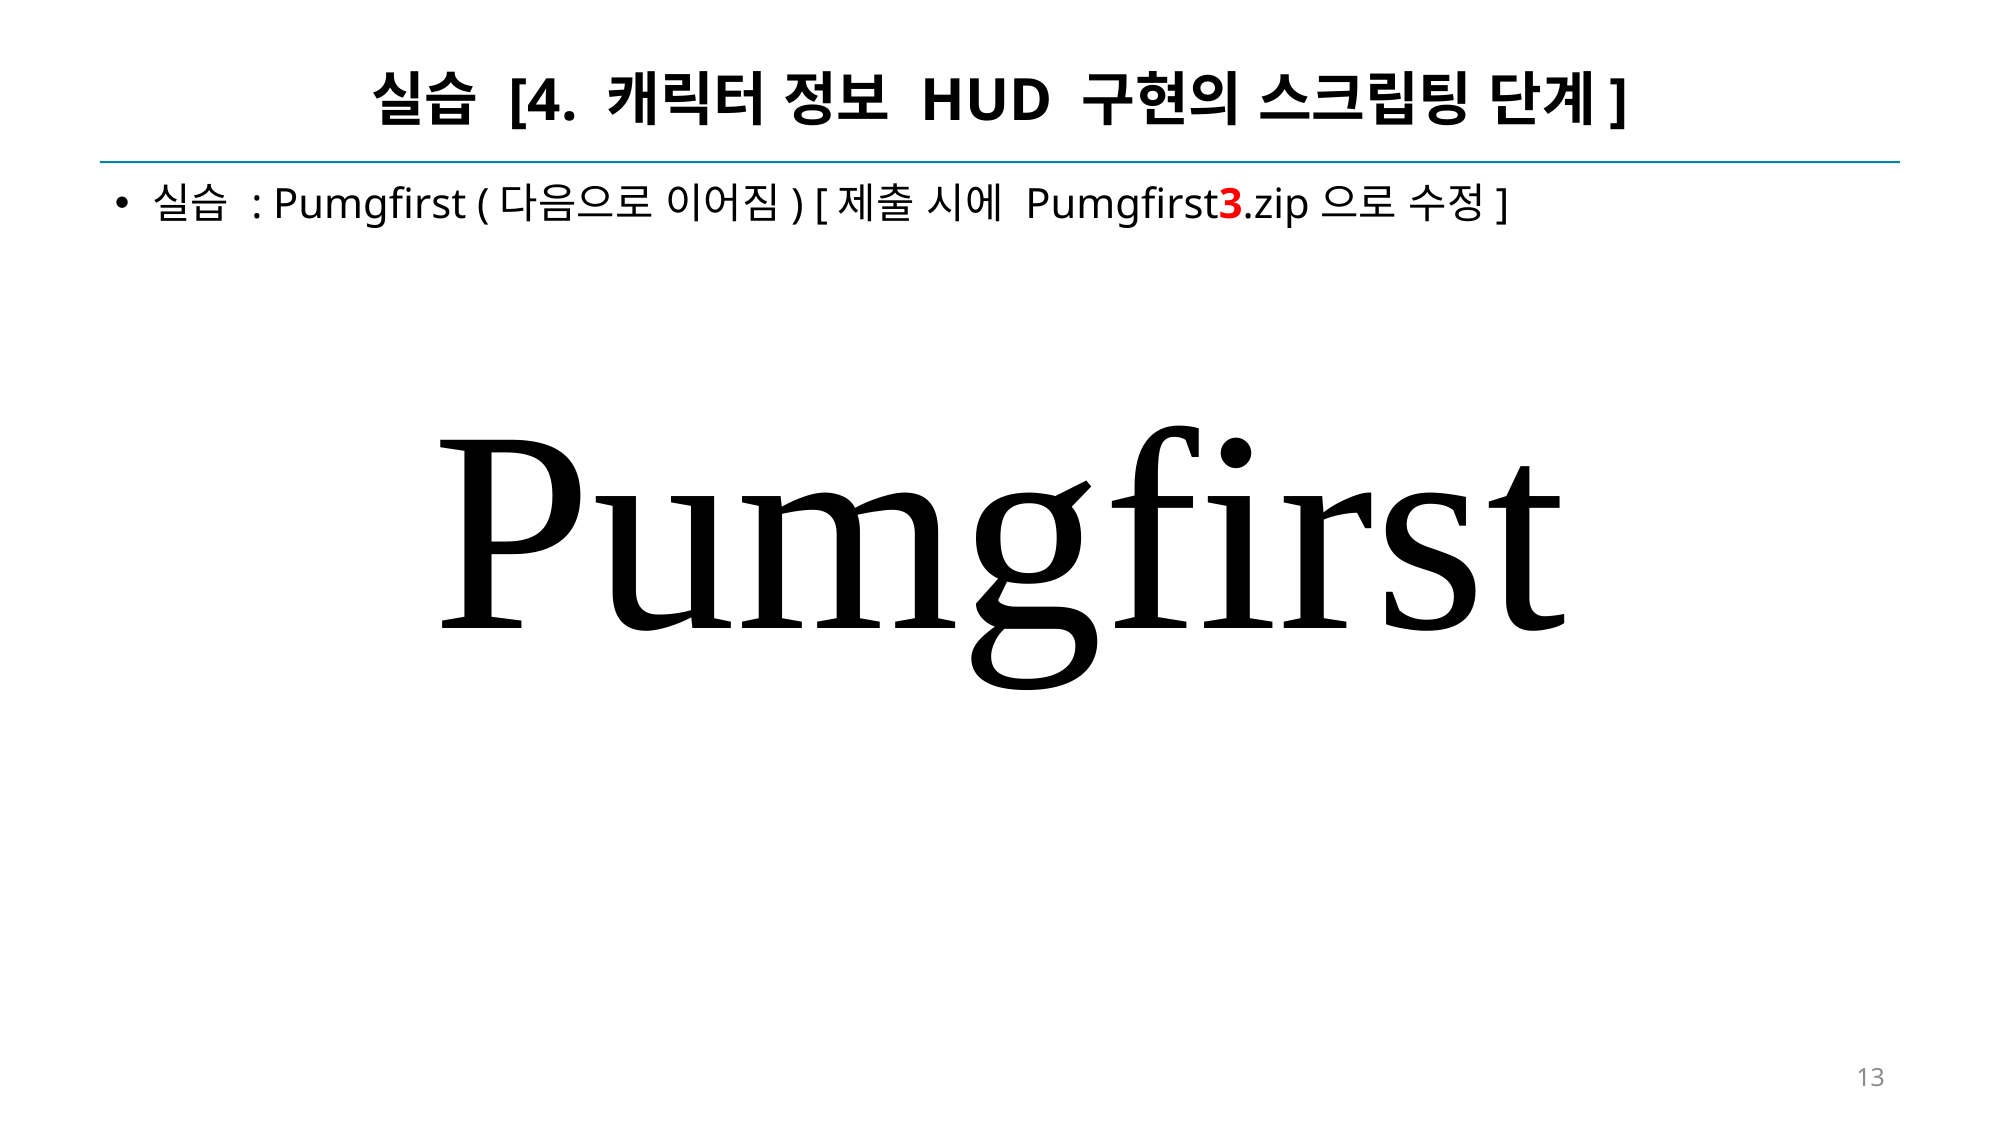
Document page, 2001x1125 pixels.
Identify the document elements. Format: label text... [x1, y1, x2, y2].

slide_number 13 [1412, 1054, 1900, 1103]
list 실습 : Pumgfirst (다음으로 이어짐) [제출 시에 Pumgfirst3.zip으로 수정] Pumgfirst [99, 174, 1900, 1042]
title 실습 [4. 캐릭터 정보 HUD 구현의 스크립팅 단계] [99, 55, 1900, 148]
